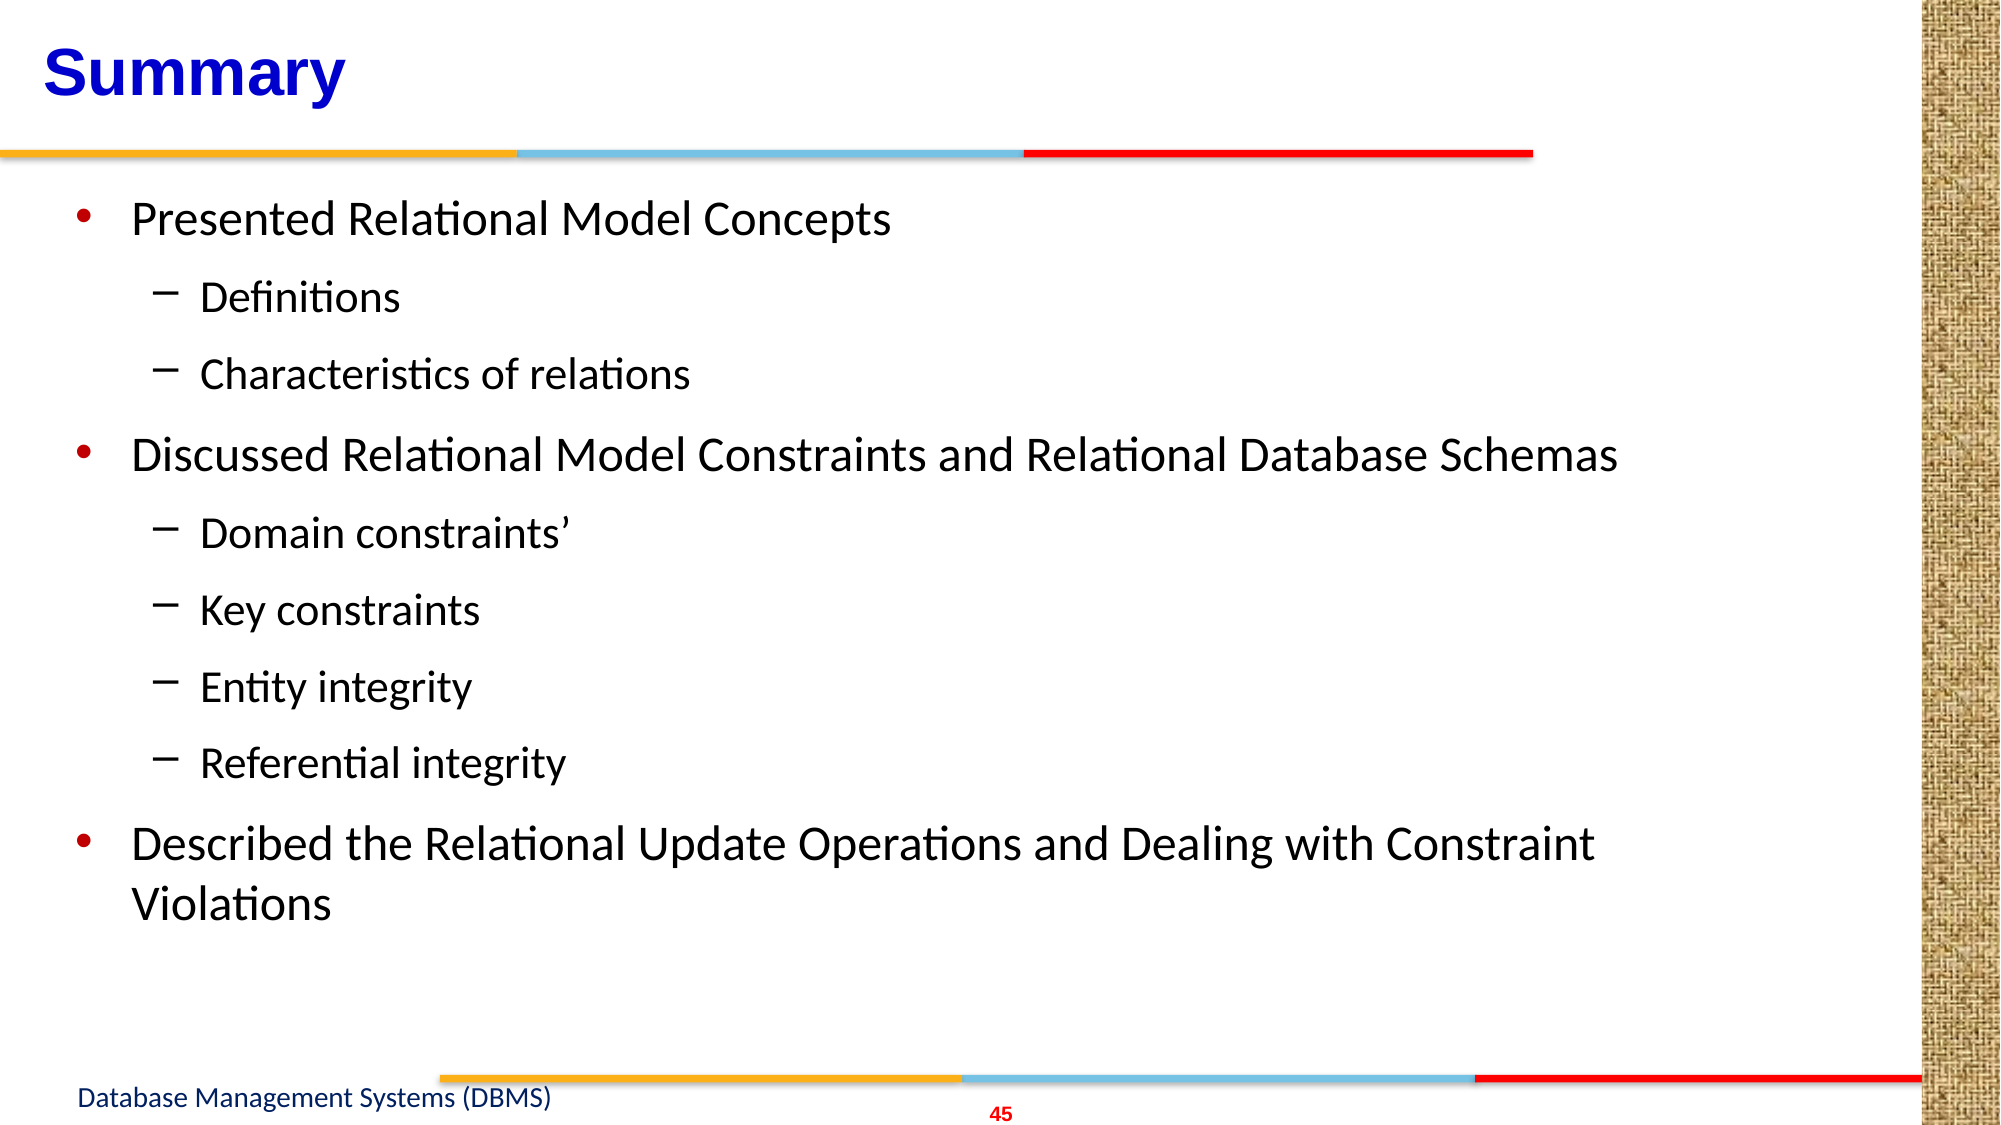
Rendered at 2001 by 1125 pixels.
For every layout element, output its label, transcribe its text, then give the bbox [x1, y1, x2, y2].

title Summary [28, 21, 1754, 239]
picture [1921, 0, 2000, 1125]
list Presented Relational Model Concepts Definitions Characteristics of relations Discussed Relational Model Constraints and Relational Database Schemas Domain constraints’ Key constraints Entity integrity Referential integrity Described the Relational Update Operations and Dealing with Constraint Violations [60, 178, 1729, 921]
